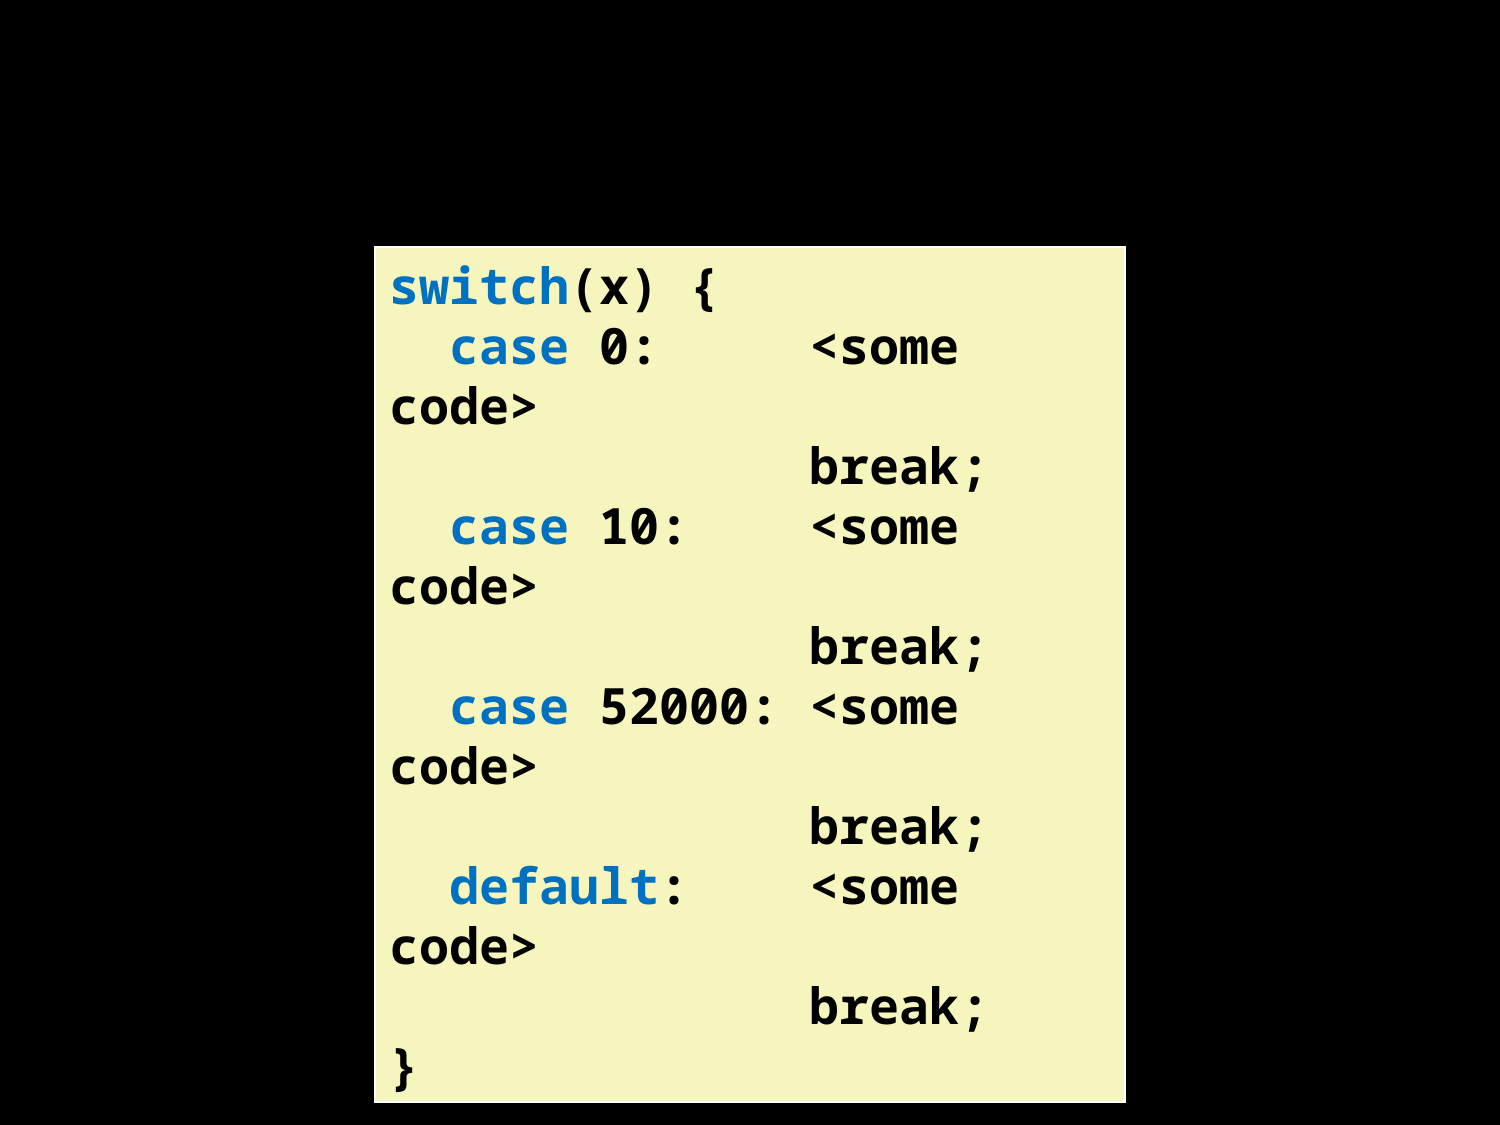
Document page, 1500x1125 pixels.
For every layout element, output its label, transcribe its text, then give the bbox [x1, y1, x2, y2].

text_box switch(x) { case 0: <some code> break; case 10: <some code> break; case 52000: <some code> break; default: <some code> break; } [374, 247, 1125, 1102]
